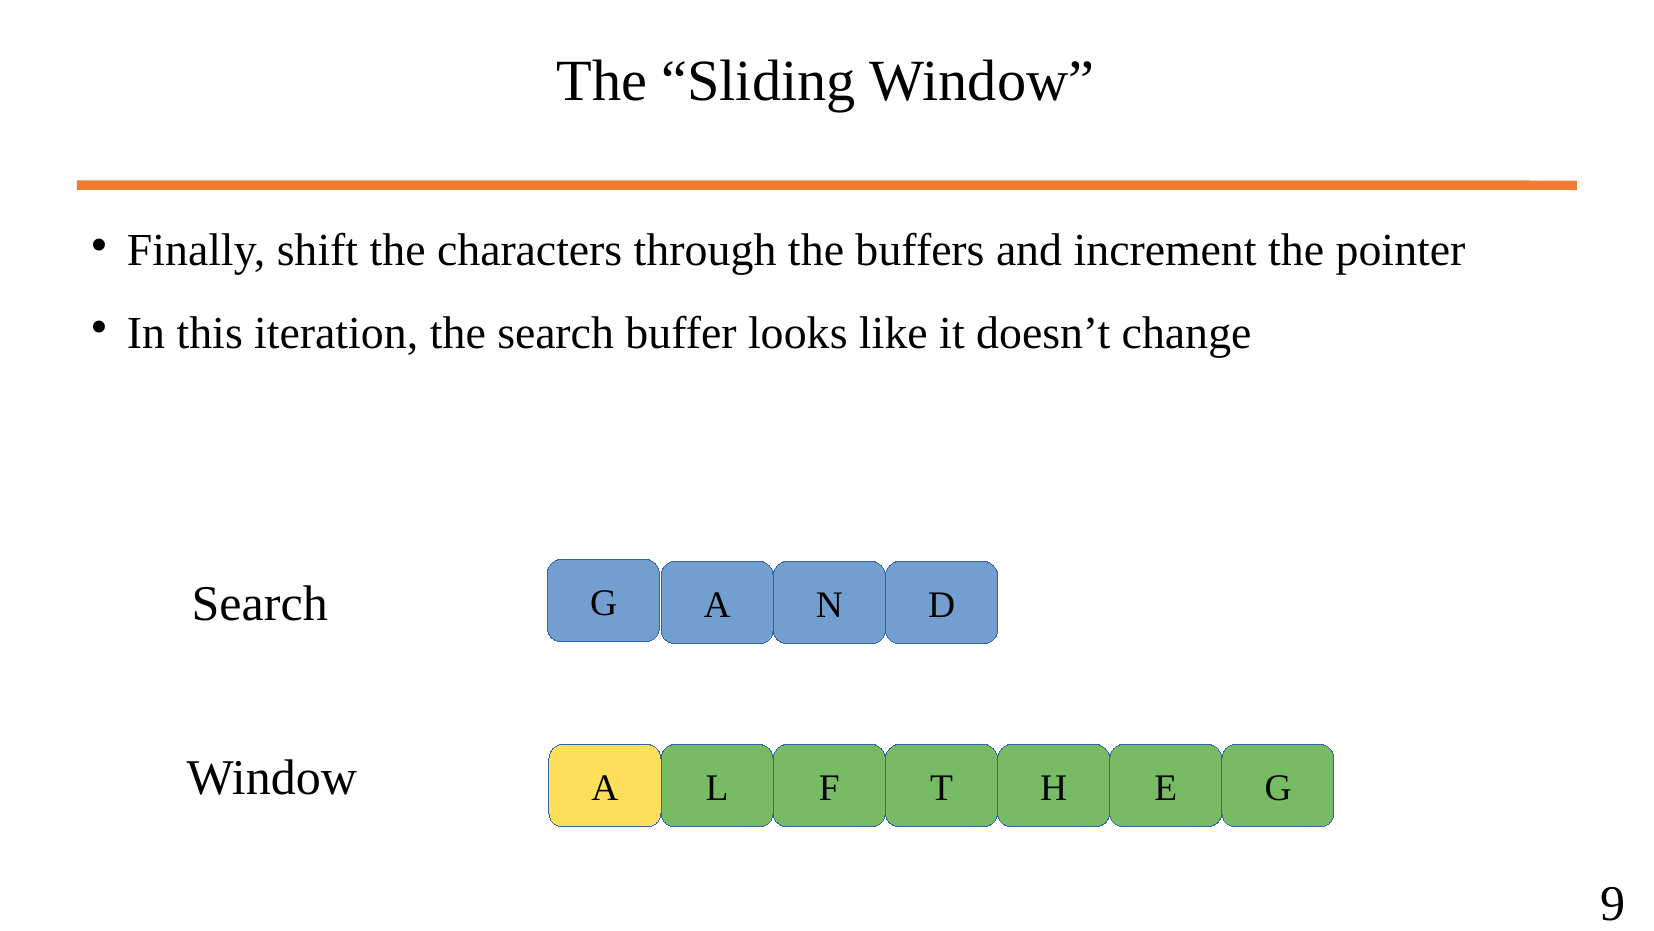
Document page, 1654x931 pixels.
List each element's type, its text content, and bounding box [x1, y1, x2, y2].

text_box G [1221, 744, 1334, 827]
text_box L [661, 744, 774, 827]
text_box A [661, 561, 774, 644]
text_box F [773, 744, 885, 827]
text_box T [885, 744, 998, 827]
text_box A [548, 744, 662, 827]
text_box The “Sliding Window” [150, 0, 1501, 150]
text_box Search [53, 562, 466, 638]
text_box Window [171, 737, 697, 863]
text_box Finally, shift the characters through the buffers and increment the pointer In this iteration, the search buffer looks like it doesn’t change [76, 185, 1575, 504]
text_box N [773, 561, 886, 644]
text_box H [998, 744, 1110, 827]
text_box E [1110, 744, 1222, 827]
text_box G [547, 559, 660, 642]
text_box D [885, 561, 998, 644]
text_box 9 [1585, 862, 1654, 931]
